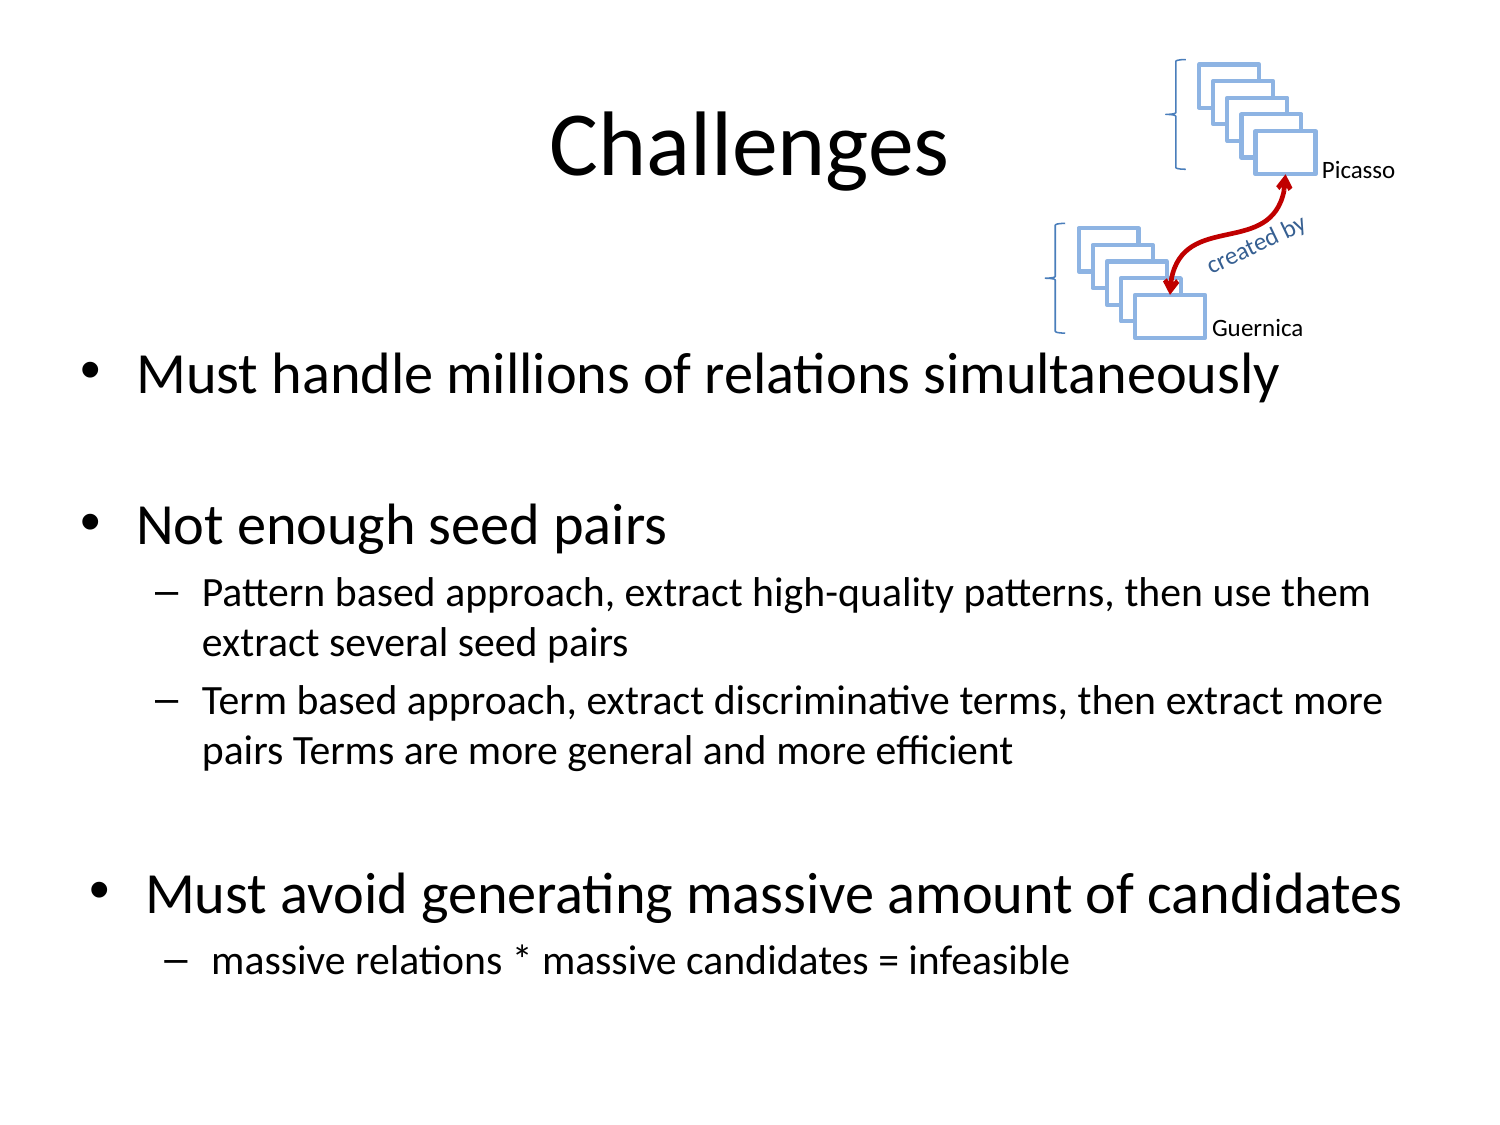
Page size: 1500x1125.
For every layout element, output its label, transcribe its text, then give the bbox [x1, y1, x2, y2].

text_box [1045, 59, 1412, 350]
title Challenges [75, 45, 1425, 233]
list Must handle millions of relations simultaneously Not enough seed pairs Pattern based approach, extract high-quality patterns, then use them extract several seed pairs Term based approach, extract discriminative terms, then extract more pairs Terms are more general and more efficient Must avoid generating massive amount of candidates massive relations * massive candidates = infeasible [64, 327, 1456, 1070]
